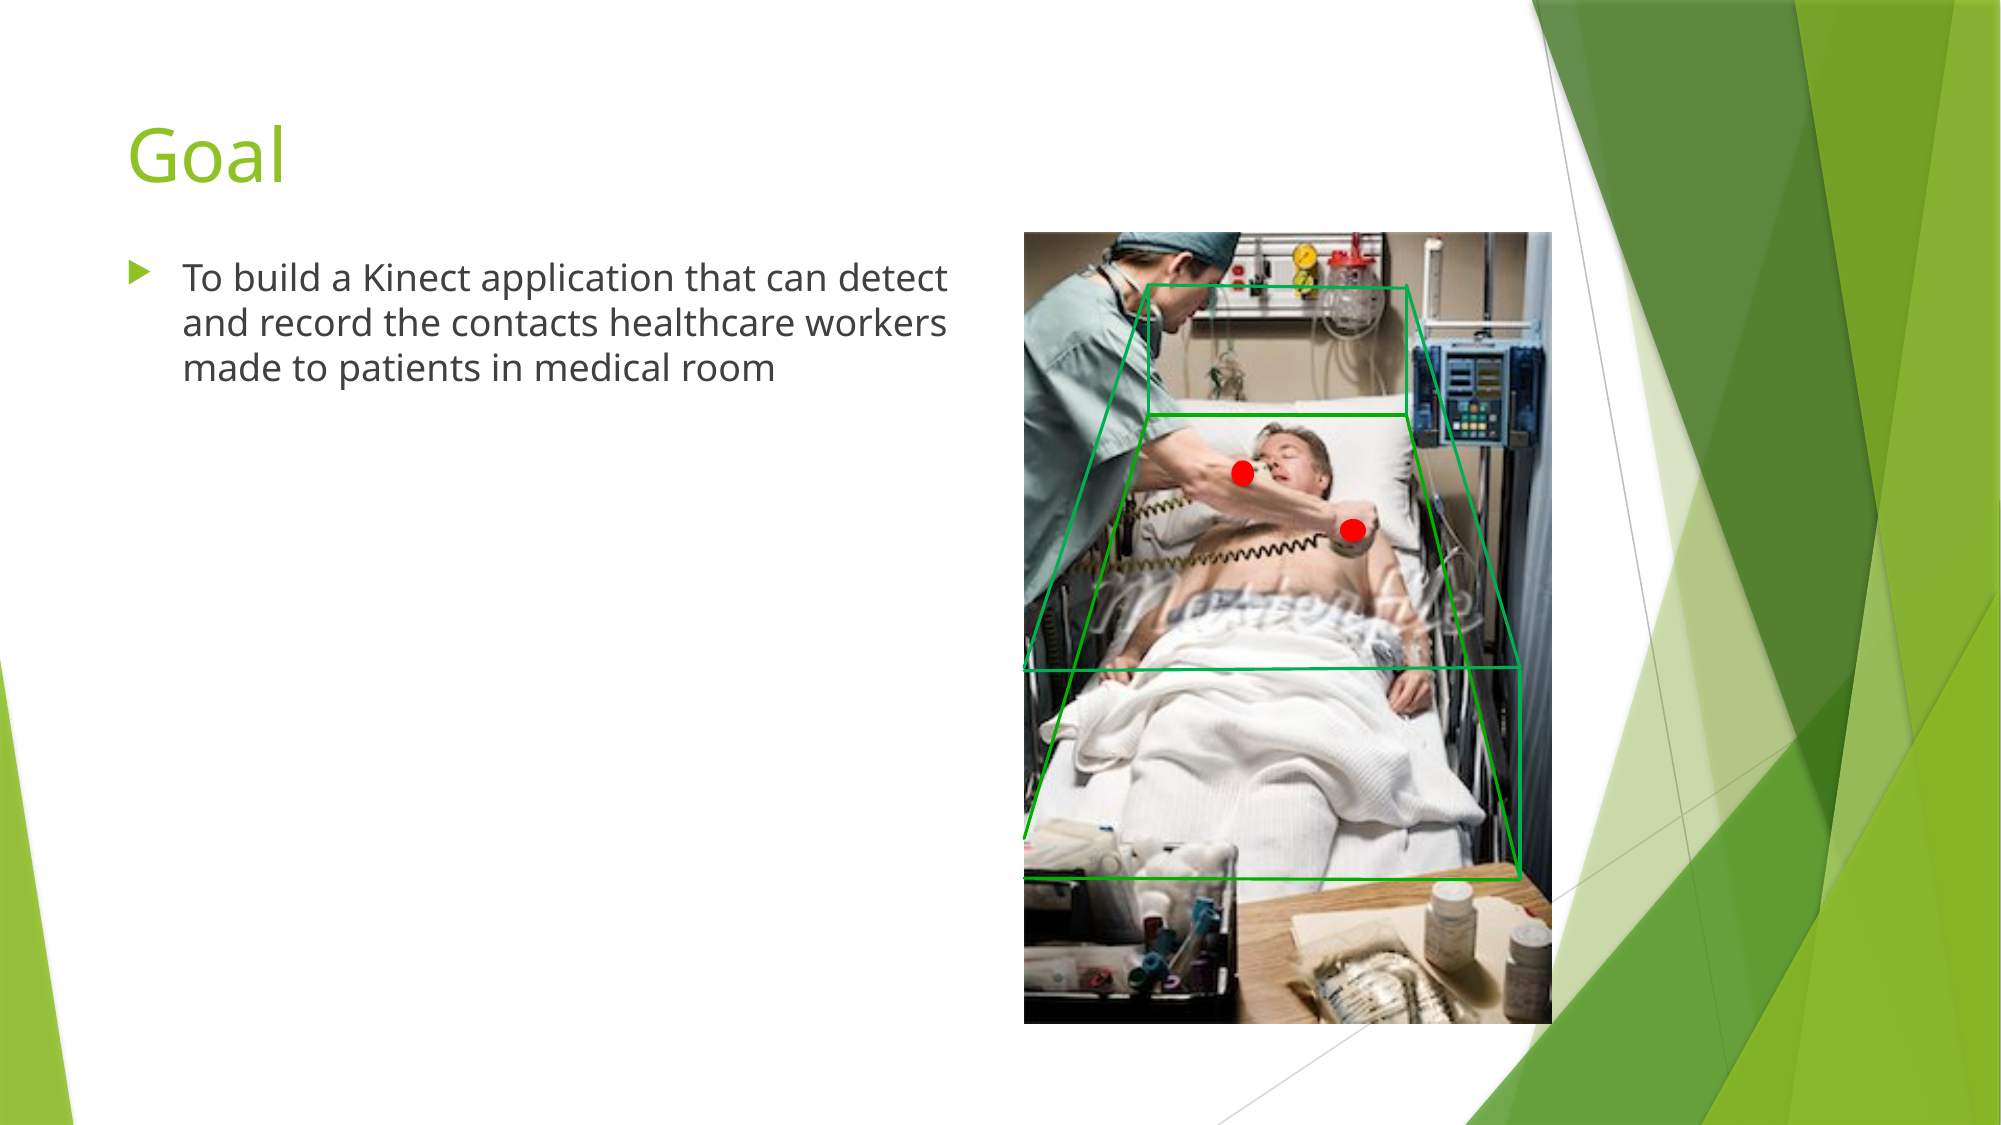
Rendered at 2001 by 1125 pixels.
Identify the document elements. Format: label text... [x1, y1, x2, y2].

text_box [1150, 284, 1405, 289]
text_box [1023, 231, 1552, 1025]
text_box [1023, 284, 1149, 668]
list To build a Kinect application that can detect and record the contacts healthcare workers made to patients in medical room [111, 246, 983, 992]
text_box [1405, 284, 1521, 668]
title Goal [111, 99, 1522, 317]
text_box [1153, 666, 1402, 672]
